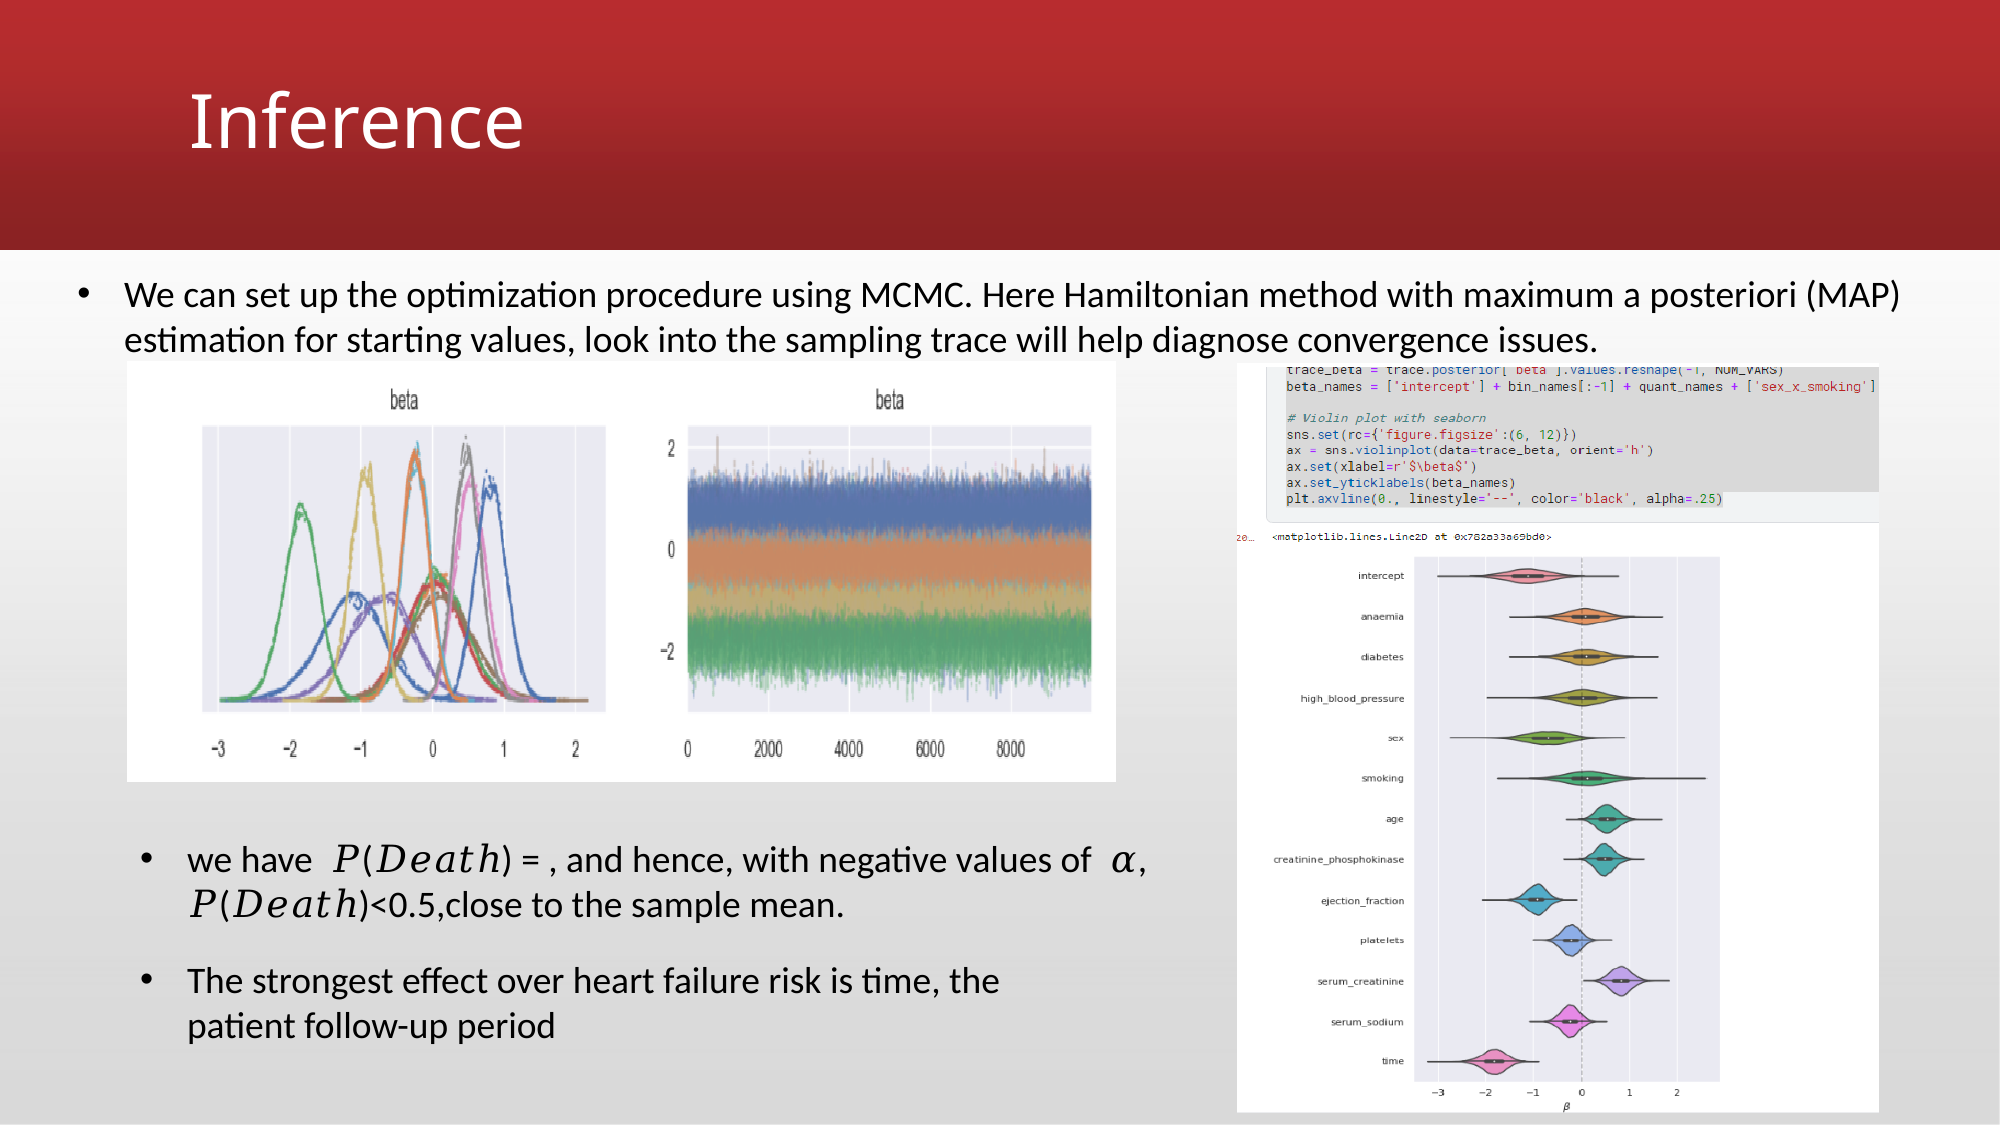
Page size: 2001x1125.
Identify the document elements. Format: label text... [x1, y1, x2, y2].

text_box We can set up the optimization procedure using MCMC. Here Hamiltonian method with maximum a posteriori (MAP) estimation for starting values, look into the sampling trace will help diagnose convergence issues. [62, 262, 1975, 368]
text_box The strongest effect over heart failure risk is time, the patient follow-up period [125, 948, 1126, 1054]
picture [0, 0, 2000, 1125]
title Inference [187, 71, 622, 262]
